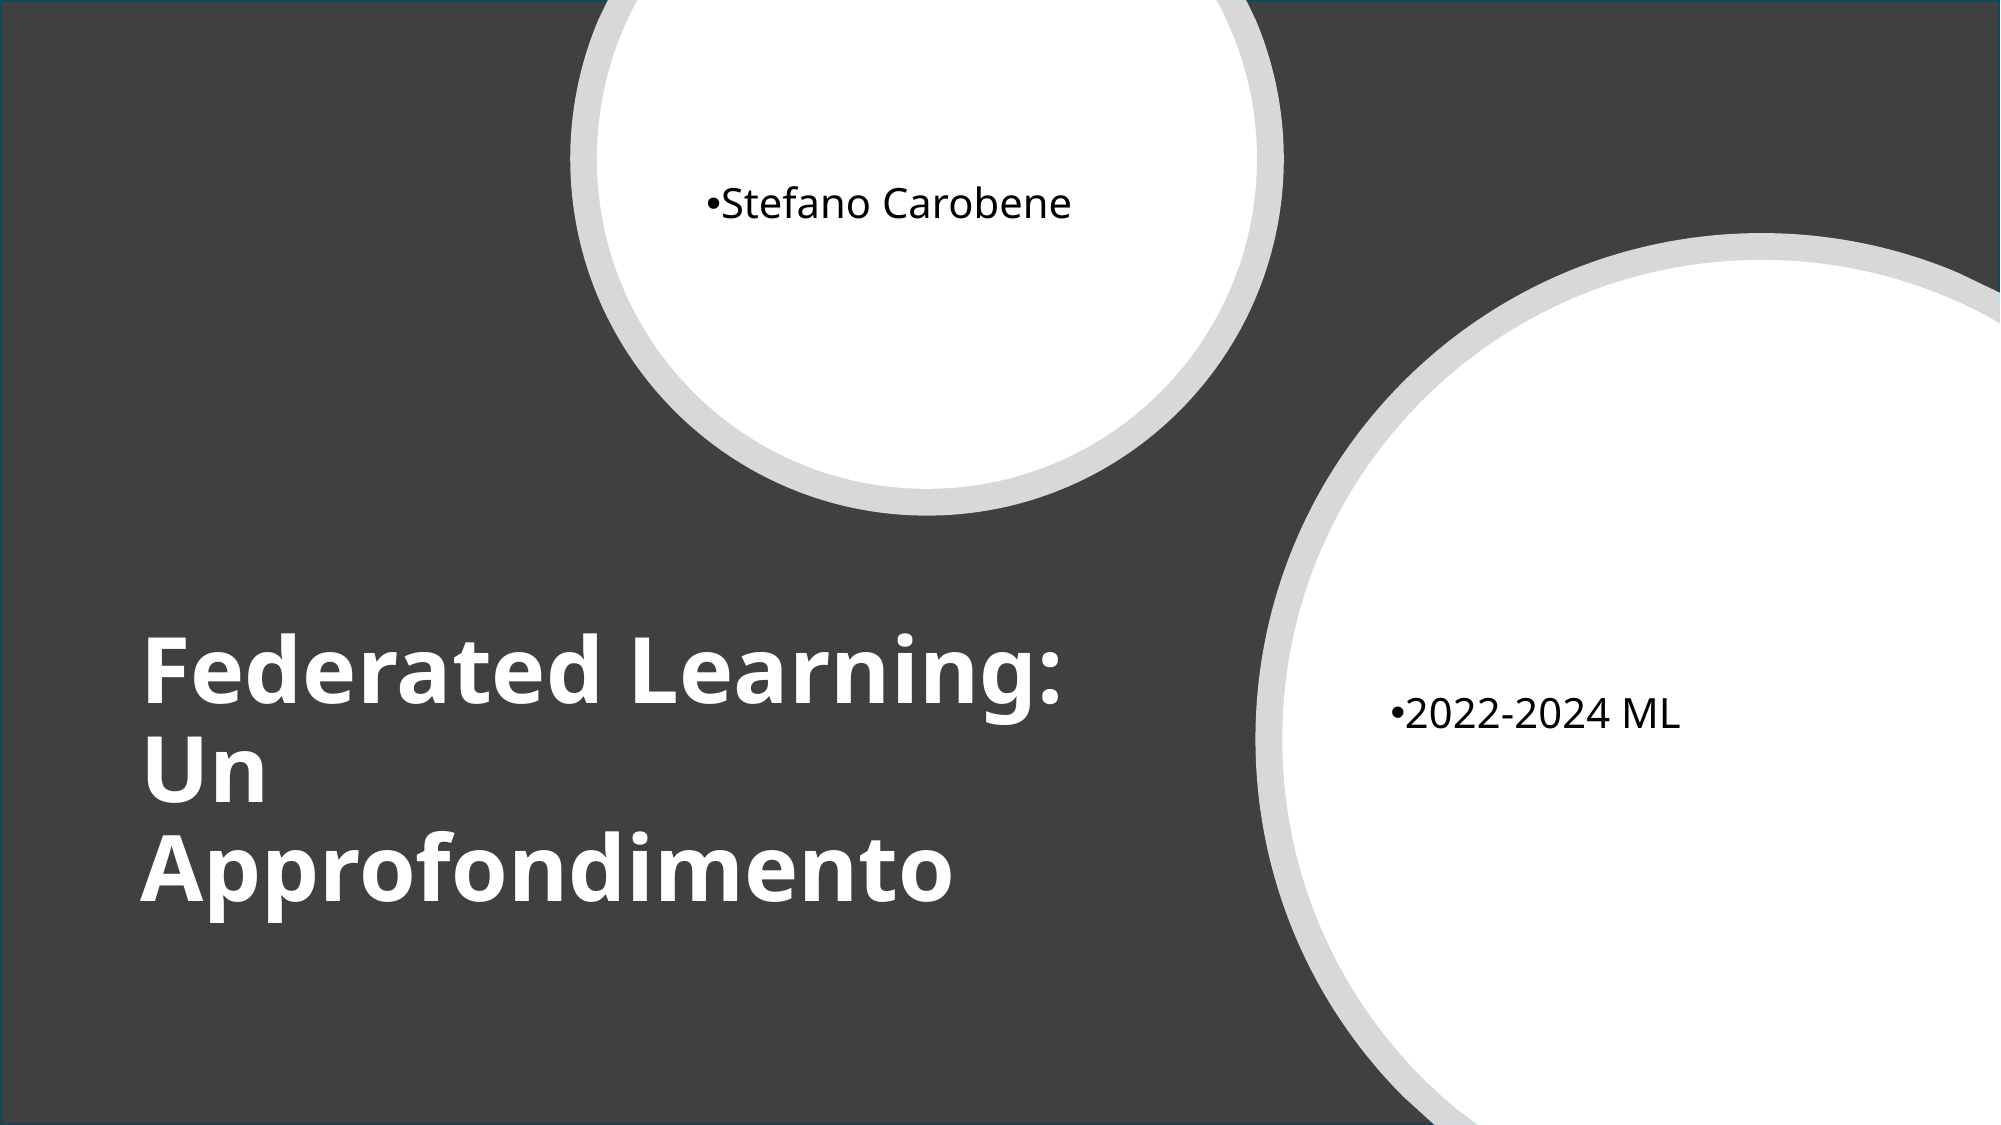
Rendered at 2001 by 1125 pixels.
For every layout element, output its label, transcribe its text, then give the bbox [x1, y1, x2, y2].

text_box [0, 0, 2000, 1125]
text_box 2022-2024 ML [1375, 515, 1946, 972]
text_box [568, 0, 1286, 518]
subtitle Stefano Carobene [691, 58, 1164, 353]
text_box [595, 0, 1259, 491]
text_box [1280, 258, 2000, 1125]
text_box [1253, 231, 2000, 1125]
title Federated Learning: Un Approfondimento [125, 574, 1119, 972]
